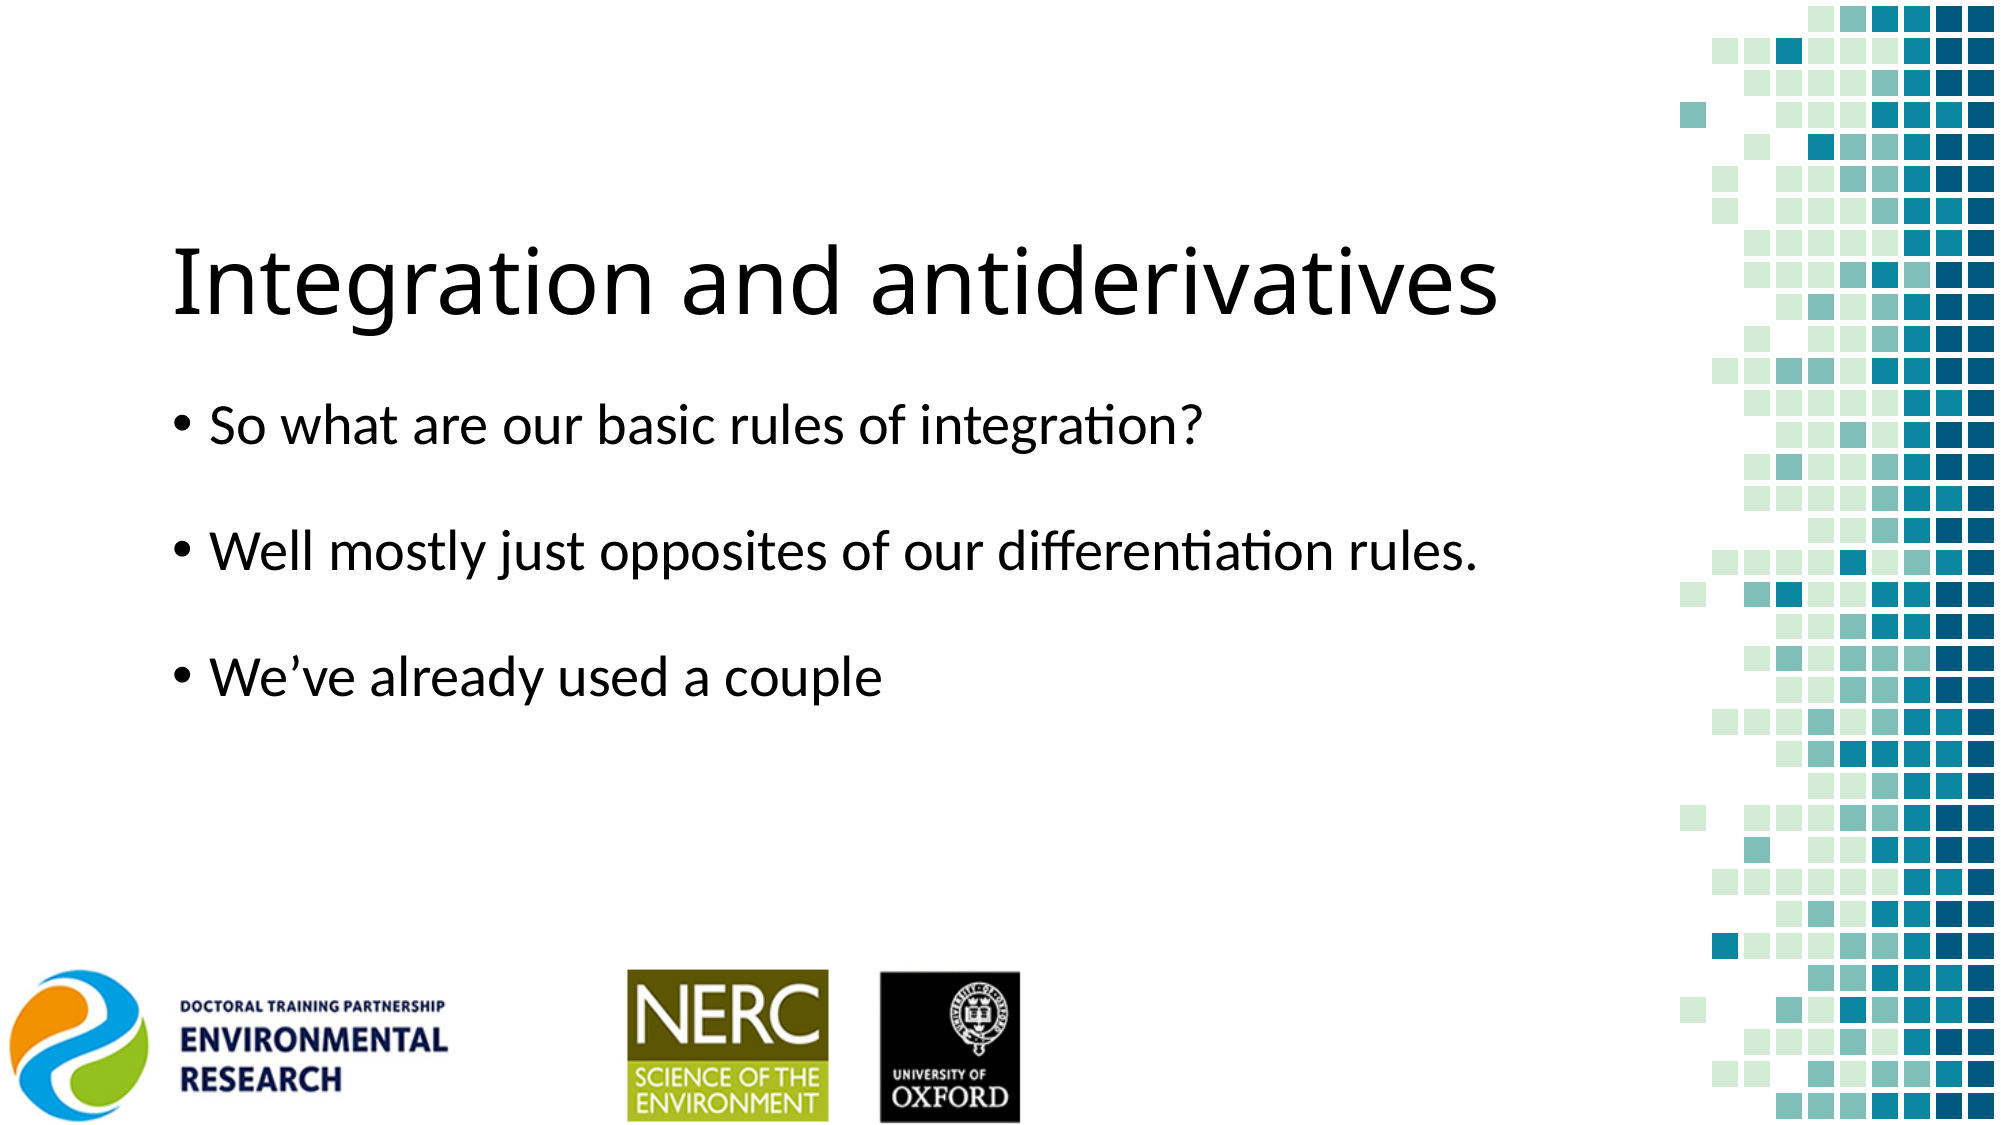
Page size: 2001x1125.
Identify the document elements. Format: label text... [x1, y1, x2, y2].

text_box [0, 964, 1676, 1125]
list So what are our basic rules of integration? Well mostly just opposites of our differentiation rules. We’ve already used a couple [157, 379, 1636, 964]
title Integration and antiderivatives [157, 161, 1636, 350]
